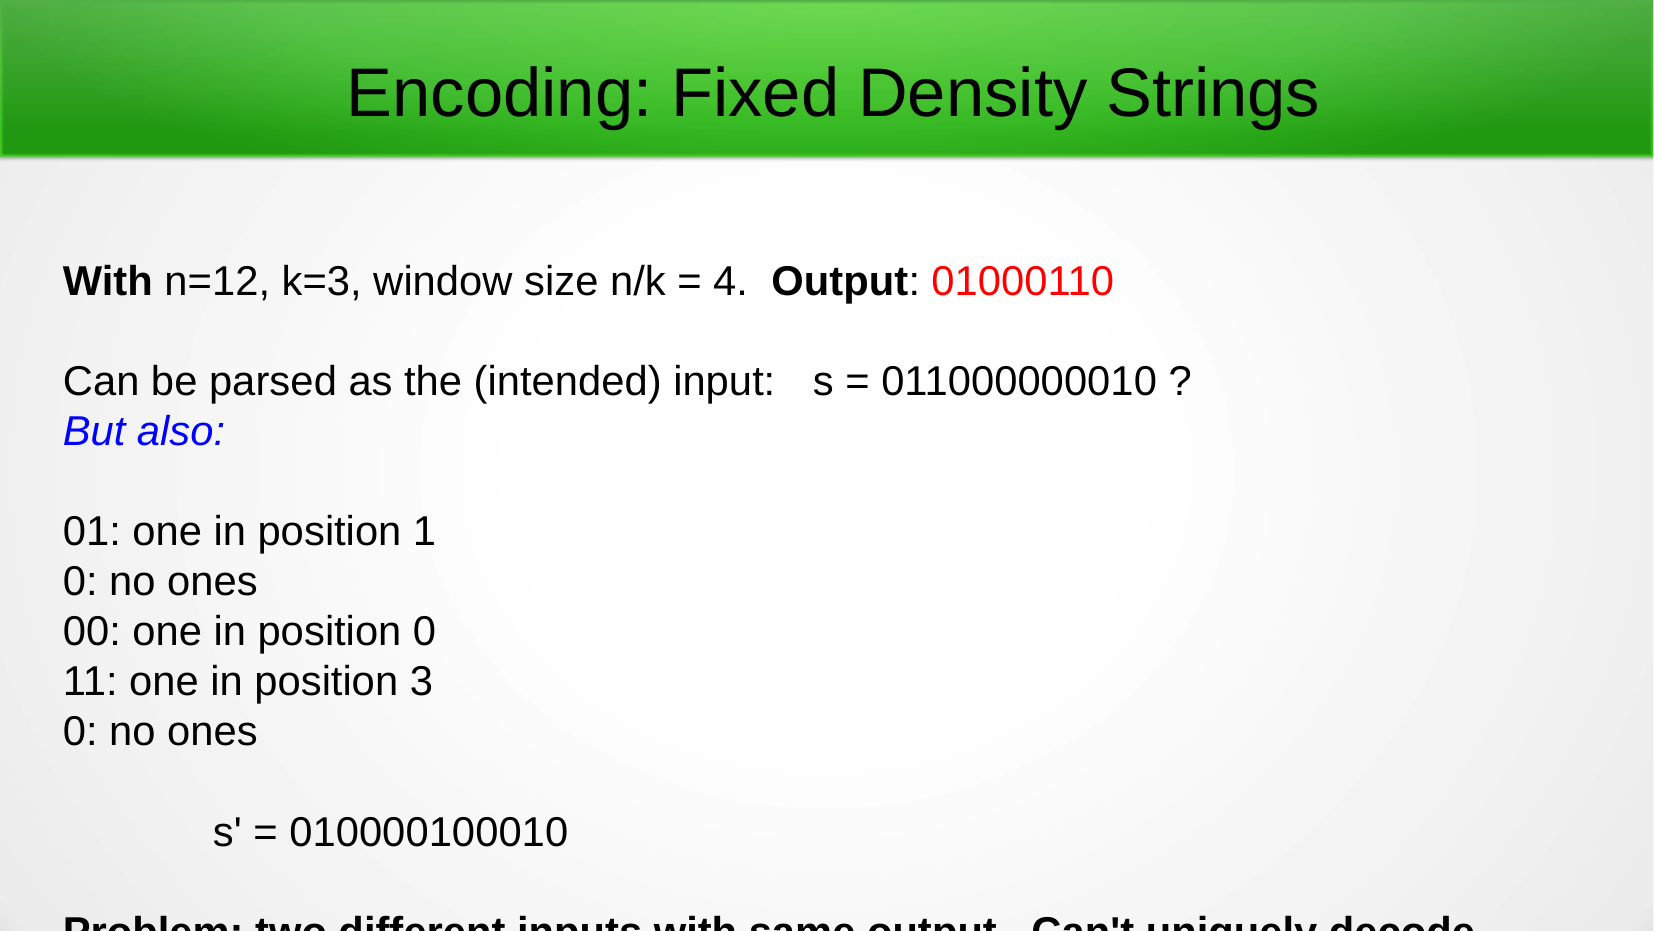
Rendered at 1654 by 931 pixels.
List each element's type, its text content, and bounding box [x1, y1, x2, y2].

text_box Encoding: Fixed Density Strings [48, 35, 1620, 142]
text_box With n=12, k=3, window size n/k = 4. Output: 01000110 Can be parsed as the (intended) input: s = 011000000010 ? But also: 01: one in position 1 0: no ones 00: one in position 0 11: one in position 3 0: no ones s' = 010000100010 Problem: two different inputs with same output. Can't uniquely decode. [48, 246, 1542, 931]
picture [0, 0, 1654, 931]
